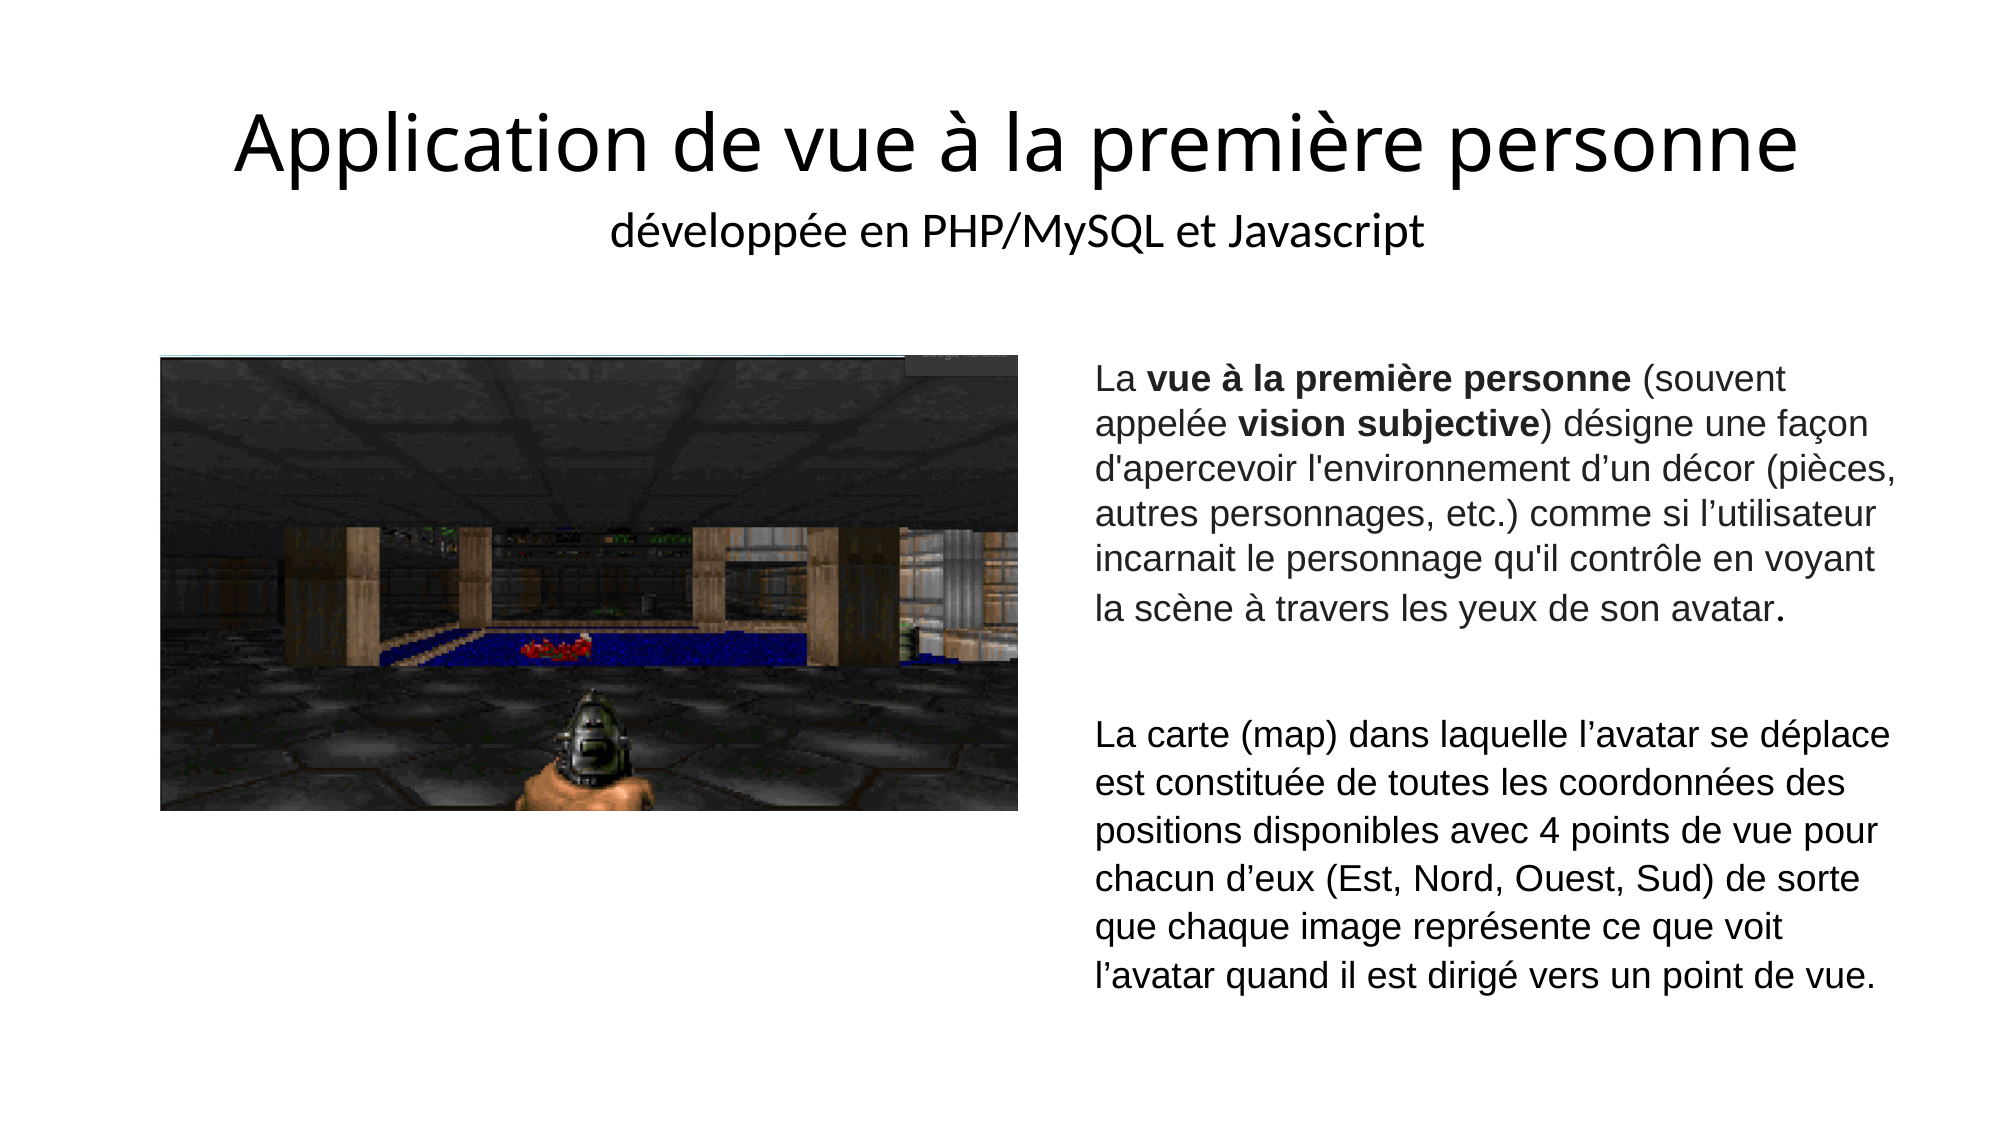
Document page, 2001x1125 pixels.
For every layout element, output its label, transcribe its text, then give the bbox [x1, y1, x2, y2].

text_box La carte (map) dans laquelle l’avatar se déplace est constituée de toutes les coordonnées des positions disponibles avec 4 points de vue pour chacun d’eux (Est, Nord, Ouest, Sud) de sorte que chaque image représente ce que voit l’avatar quand il est dirigé vers un point de vue. [1080, 699, 1928, 1003]
text_box La vue à la première personne (souvent appelée vision subjective) désigne une façon d'apercevoir l'environnement d’un décor (pièces, autres personnages, etc.) comme si l’utilisateur incarnait le personnage qu'il contrôle en voyant la scène à travers les yeux de son avatar. [1080, 347, 1928, 637]
title Application de vue à la première personne [64, 46, 1972, 197]
subtitle développée en PHP/MySQL et Javascript [267, 196, 1768, 315]
picture [158, 355, 1018, 811]
